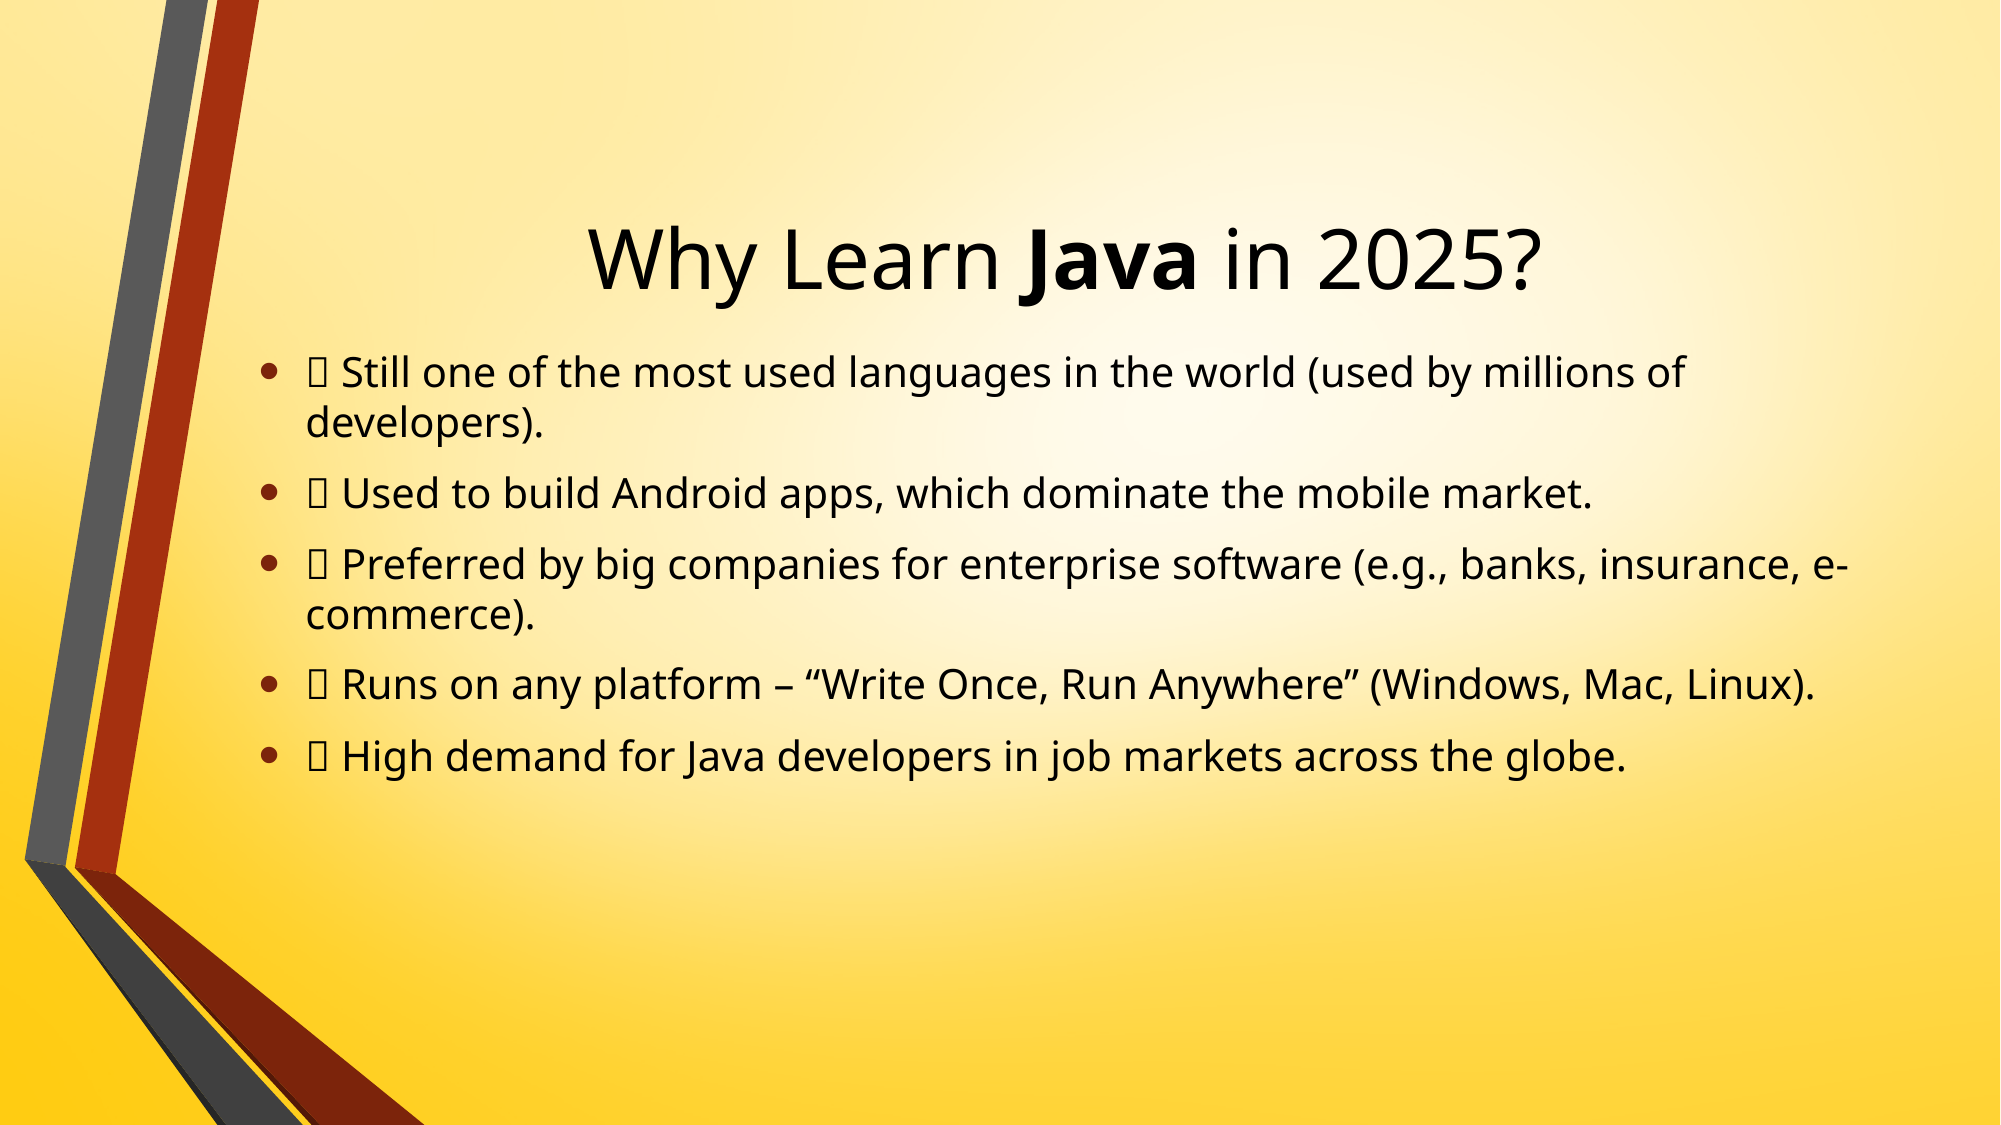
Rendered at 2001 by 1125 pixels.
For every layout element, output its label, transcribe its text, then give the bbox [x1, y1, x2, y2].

title Why Learn Java in 2025? [243, 112, 1887, 236]
list ✅ Still one of the most used languages in the world (used by millions of developers). 📱 Used to build Android apps, which dominate the mobile market. 🏢 Preferred by big companies for enterprise software (e.g., banks, insurance, e-commerce). 🌐 Runs on any platform – “Write Once, Run Anywhere” (Windows, Mac, Linux). 💼 High demand for Java developers in job markets across the globe. [243, 236, 1930, 889]
